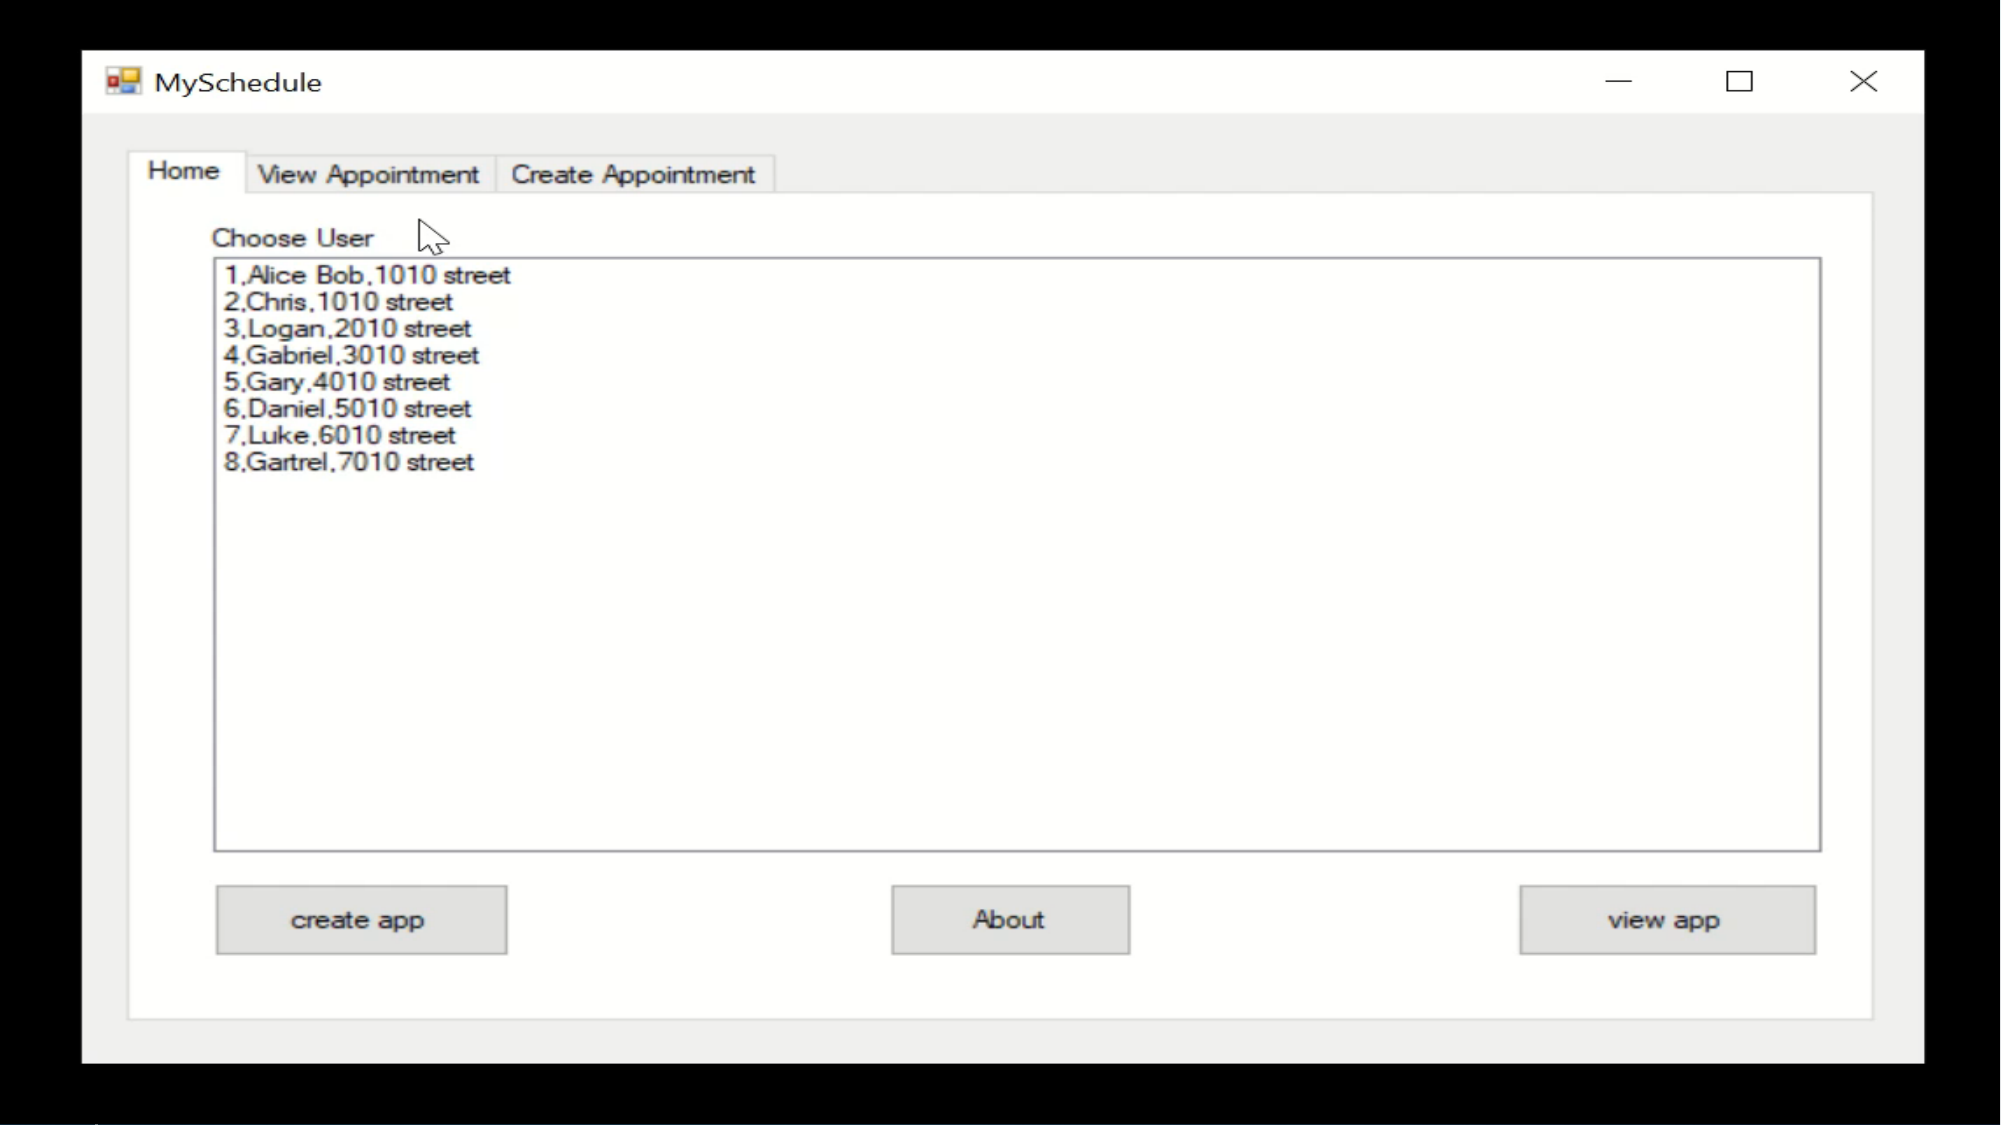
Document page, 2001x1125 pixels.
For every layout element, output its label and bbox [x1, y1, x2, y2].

list [0, 0, 2000, 1125]
